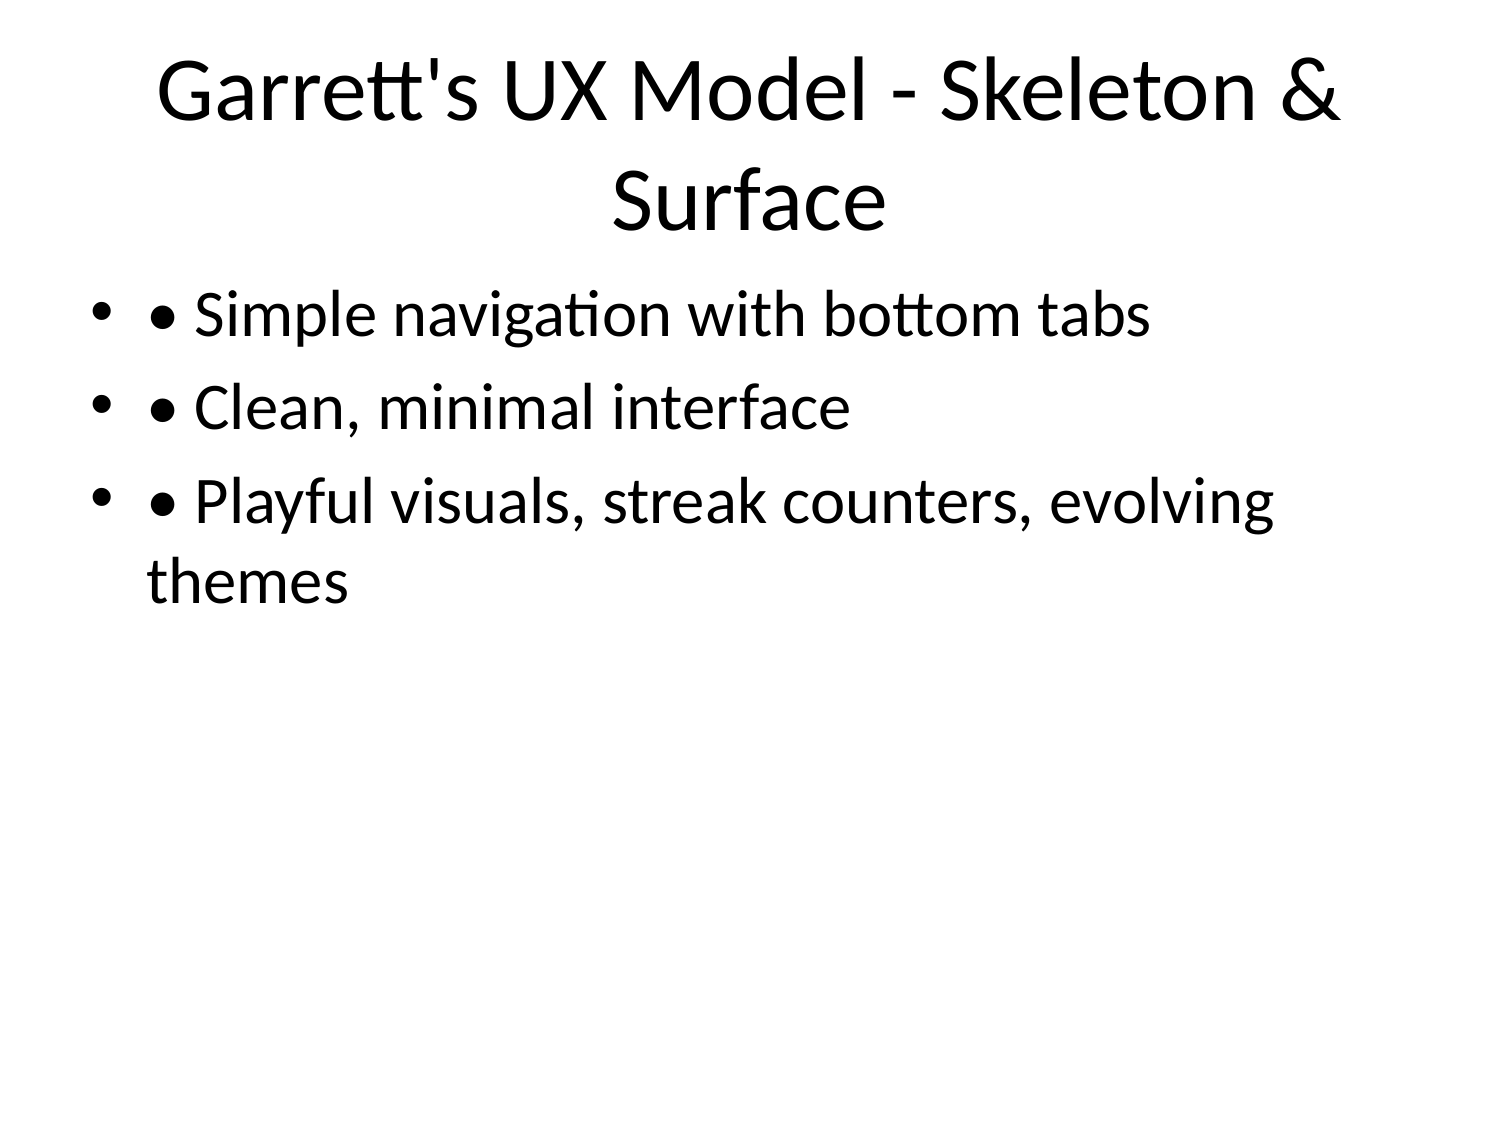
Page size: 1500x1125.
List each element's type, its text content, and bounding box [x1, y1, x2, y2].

list • Simple navigation with bottom tabs • Clean, minimal interface • Playful visuals, streak counters, evolving themes [75, 262, 1425, 1005]
title Garrett's UX Model - Skeleton & Surface [75, 45, 1425, 233]
